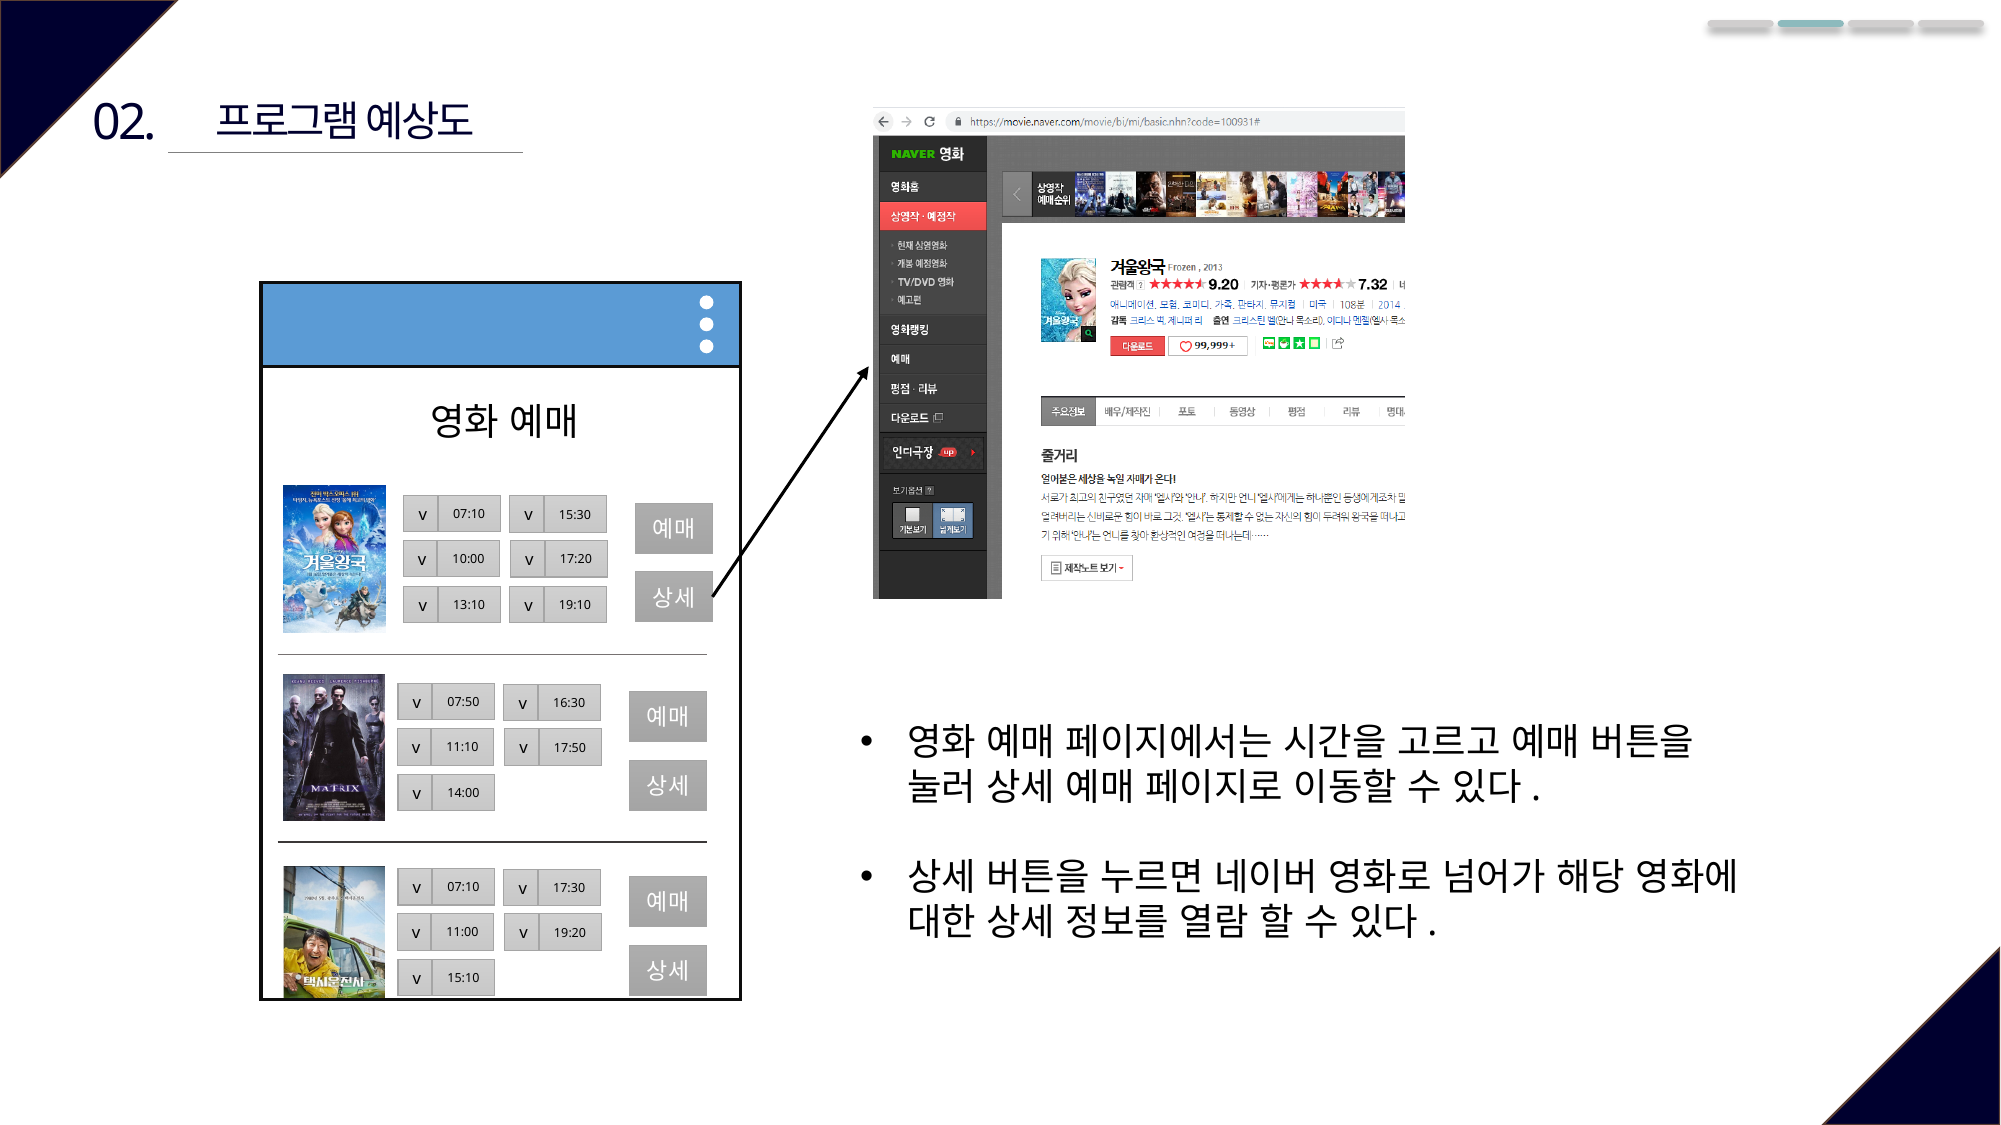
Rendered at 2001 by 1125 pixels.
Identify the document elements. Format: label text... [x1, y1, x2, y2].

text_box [397, 683, 707, 811]
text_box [79, 81, 523, 158]
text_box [712, 366, 869, 597]
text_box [700, 296, 713, 353]
picture [873, 107, 1405, 599]
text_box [397, 868, 707, 996]
picture [283, 674, 385, 821]
picture [283, 485, 386, 633]
picture [283, 866, 385, 998]
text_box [260, 282, 741, 1000]
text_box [403, 495, 713, 623]
text_box 영화 예매 페이지에서는 시간을 고르고 예매 버튼을 눌러 상세 예매 페이지로 이동할 수 있다. 상세 버튼을 누르면 네이버 영화로 넘어가 해당 영화에 대한 상세 정보를 열람 할 수 있다. [845, 710, 1757, 950]
